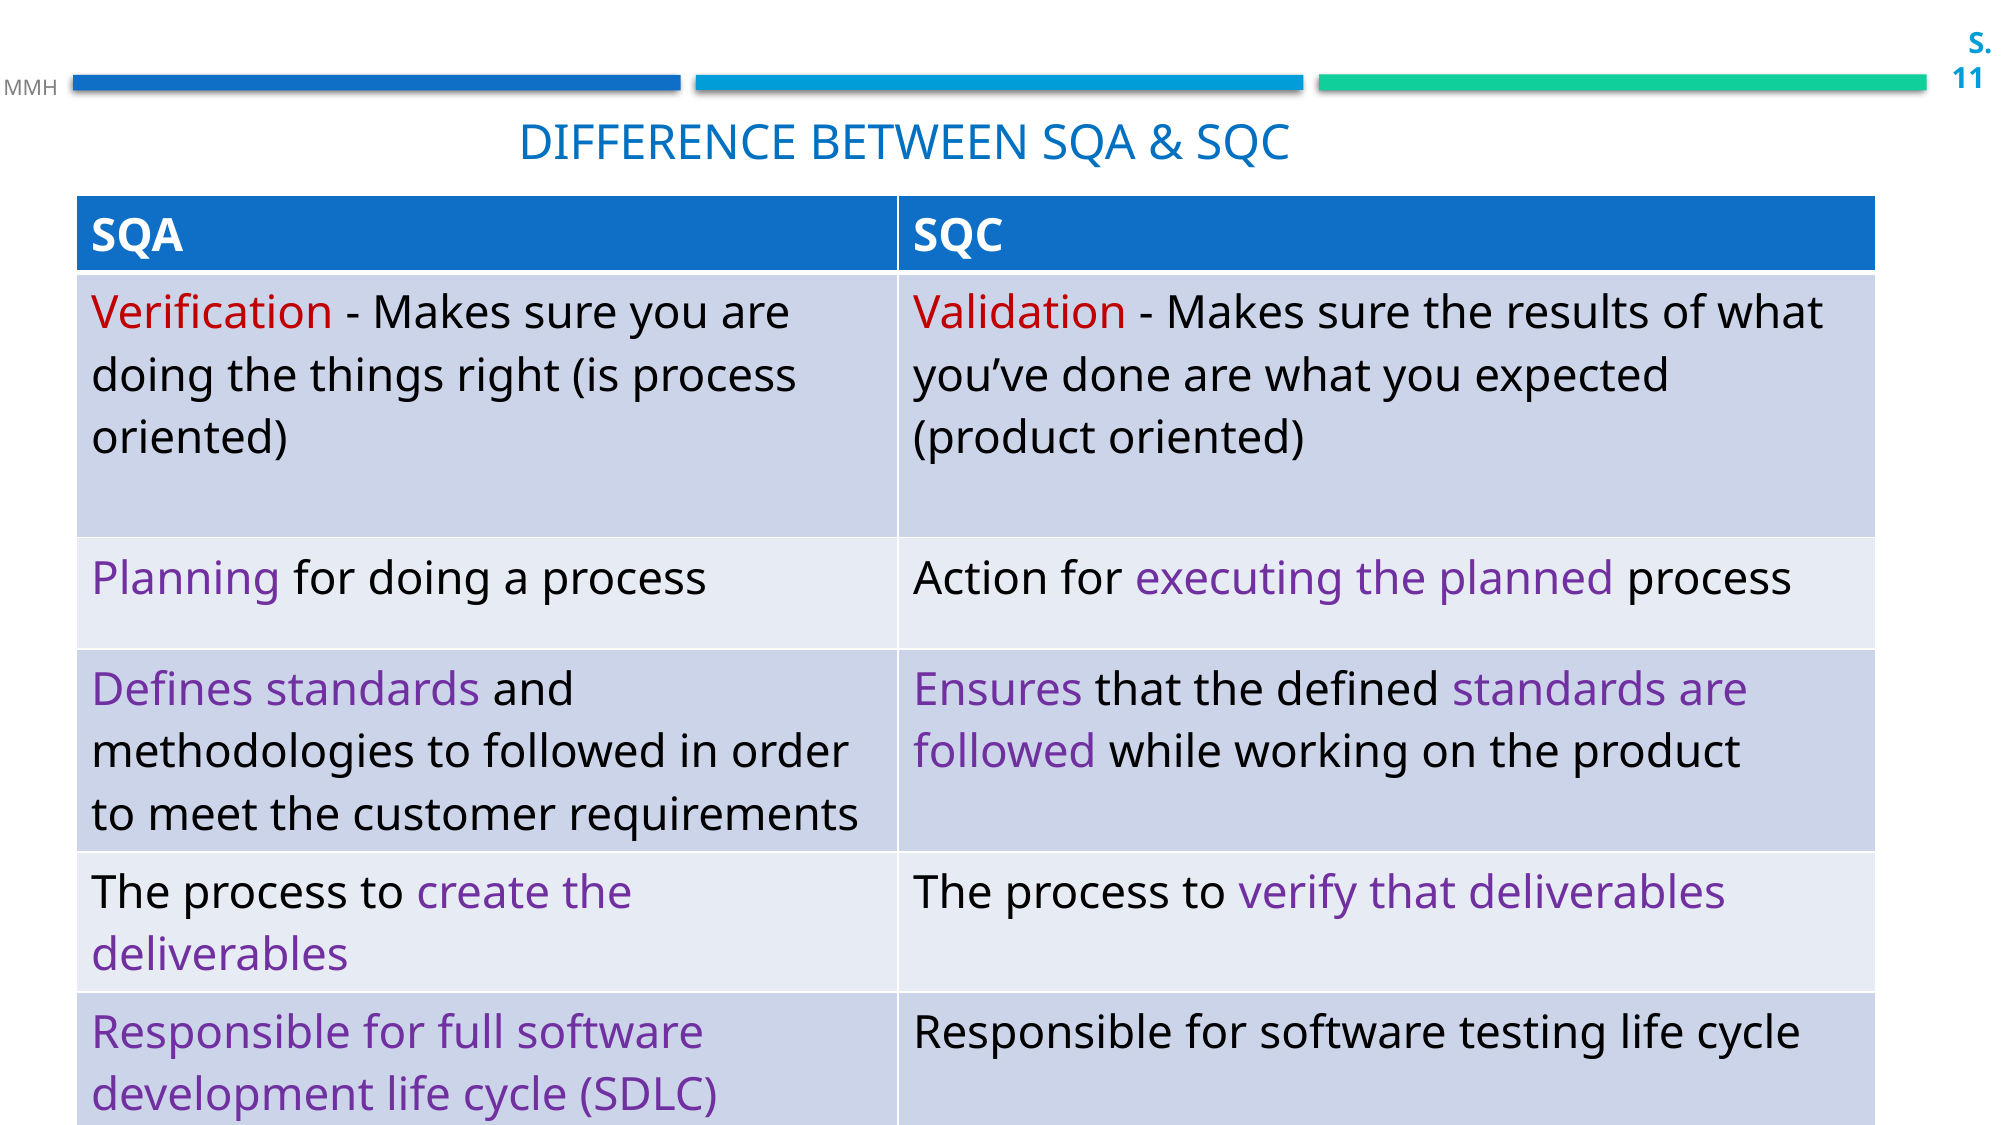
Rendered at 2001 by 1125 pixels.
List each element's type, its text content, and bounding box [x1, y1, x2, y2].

table_cell Action for executing the planned process [899, 538, 1875, 648]
table_cell Defines standards and methodologies to followed in order to meet the customer requirements [77, 650, 897, 851]
table_header SQC [899, 196, 1875, 270]
table_cell Responsible for full software development life cycle (SDLC) [77, 993, 897, 1125]
table_cell Planning for doing a process [77, 538, 897, 648]
table_header SQA [77, 196, 897, 270]
table_cell Ensures that the defined standards are followed while working on the product [899, 650, 1875, 851]
table_cell The process to verify that deliverables [899, 853, 1875, 991]
table_cell The process to create the deliverables [77, 853, 897, 991]
text_box MMH [0, 64, 83, 110]
text_box S.11 [1920, 45, 2000, 78]
table_cell Responsible for software testing life cycle [899, 993, 1875, 1125]
title Difference between SQA & SQC [0, 102, 1810, 177]
table_cell Validation - Makes sure the results of what you’ve done are what you expected (product oriented) [899, 275, 1875, 537]
table_cell Verification - Makes sure you are doing the things right (is process oriented) [77, 275, 897, 537]
